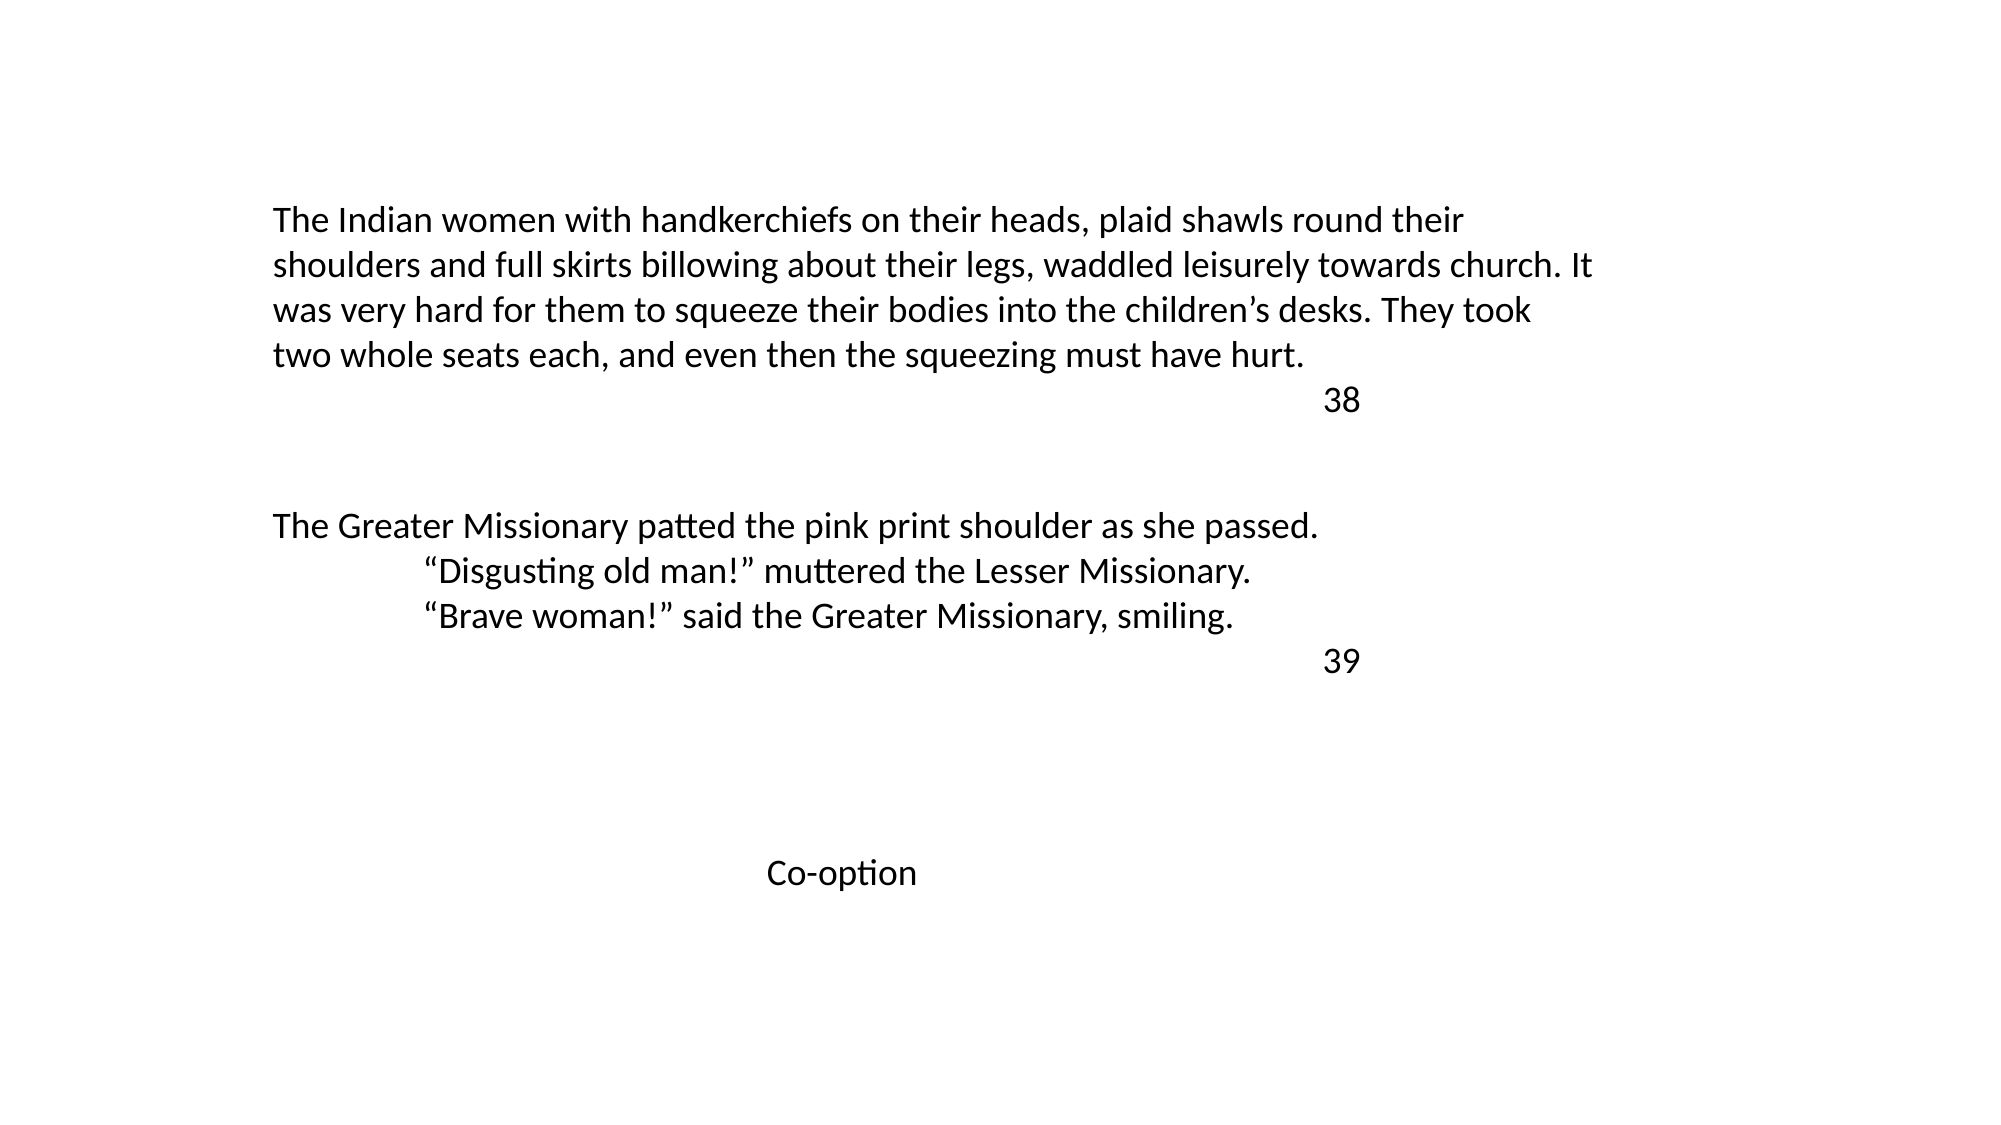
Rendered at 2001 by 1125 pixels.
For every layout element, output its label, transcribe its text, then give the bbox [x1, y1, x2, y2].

text_box The Indian women with handkerchiefs on their heads, plaid shawls round their shoulders and full skirts billowing about their legs, waddled leisurely towards church. It was very hard for them to squeeze their bodies into the children’s desks. They took two whole seats each, and even then the squeezing must have hurt. 38 [258, 187, 1611, 428]
text_box Co-option [752, 840, 933, 901]
text_box The Greater Missionary patted the pink print shoulder as she passed. “Disgusting old man!” muttered the Lesser Missionary. “Brave woman!” said the Greater Missionary, smiling. 39 [258, 494, 1580, 689]
